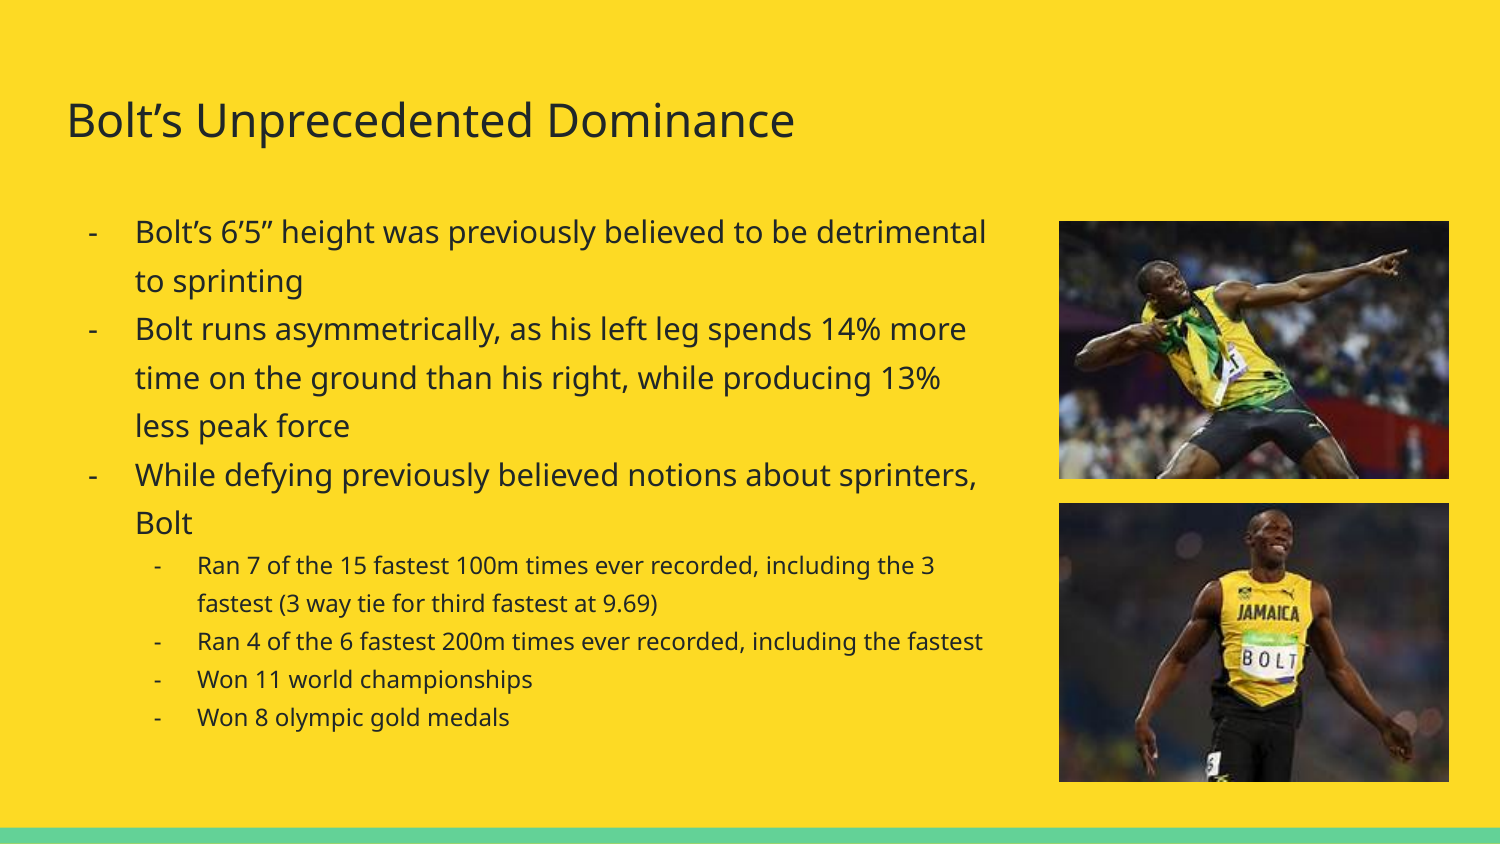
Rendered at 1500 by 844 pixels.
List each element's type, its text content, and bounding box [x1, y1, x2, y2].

picture [1058, 503, 1450, 782]
list Bolt’s 6’5” height was previously believed to be detrimental to sprinting Bolt runs asymmetrically, as his left leg spends 14% more time on the ground than his right, while producing 13% less peak force While defying previously believed notions about sprinters, Bolt Ran 7 of the 15 fastest 100m times ever recorded, including the 3 fastest (3 way tie for third fastest at 9.69) Ran 4 of the 6 fastest 200m times ever recorded, including the fastest Won 11 world championships Won 8 olympic gold medals [57, 189, 1014, 782]
title Bolt’s Unprecedented Dominance [51, 72, 1449, 167]
picture [1058, 221, 1450, 479]
